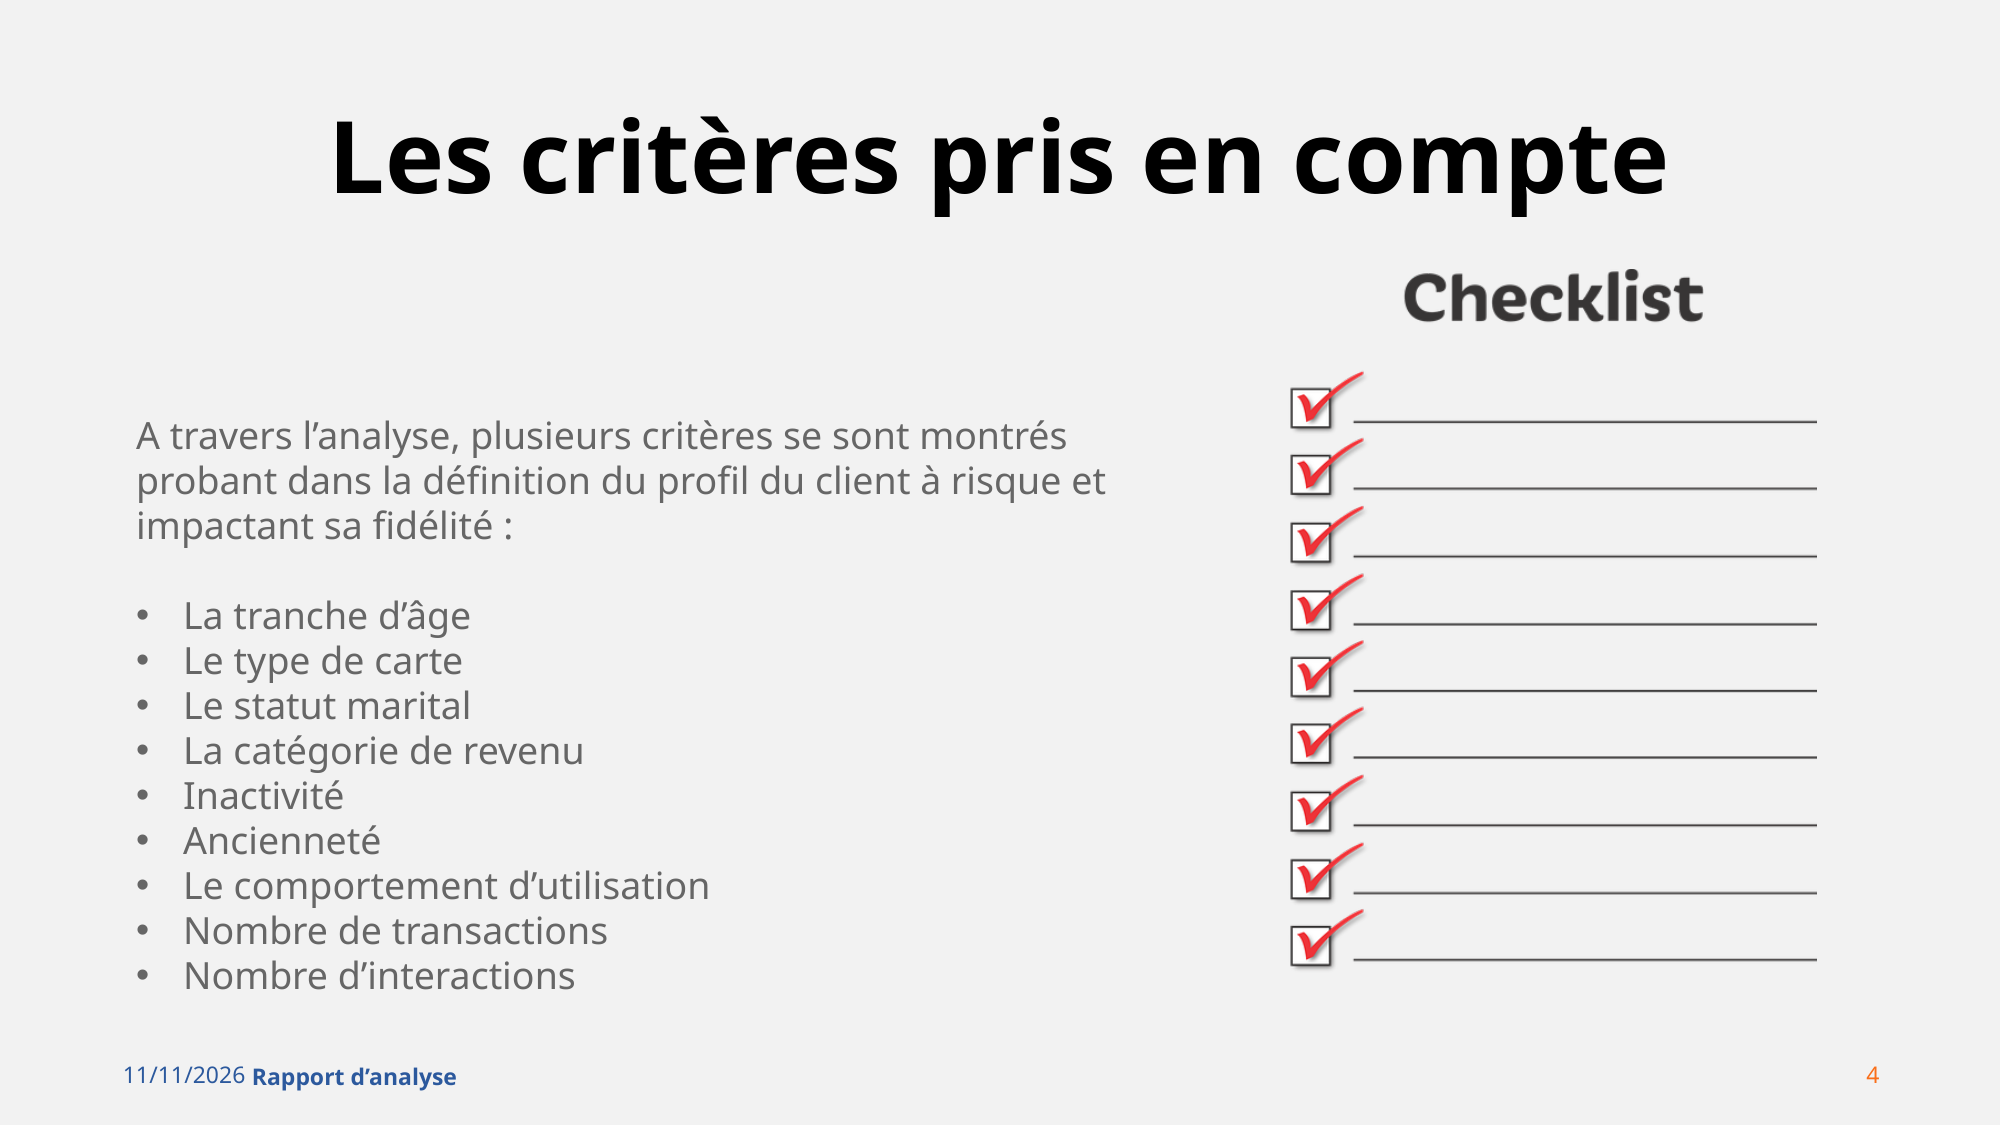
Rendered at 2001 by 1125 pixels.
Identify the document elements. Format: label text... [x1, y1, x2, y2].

title Les critères pris en compte [137, 104, 1863, 219]
text_box A travers l’analyse, plusieurs critères se sont montrés probant dans la définition du profil du client à risque et impactant sa fidélité : La tranche d’âge Le type de carte Le statut marital La catégorie de revenu Inactivité Ancienneté Le comportement d’utilisation Nombre de transactions Nombre d’interactions [121, 404, 1184, 1005]
picture [1285, 269, 1817, 978]
